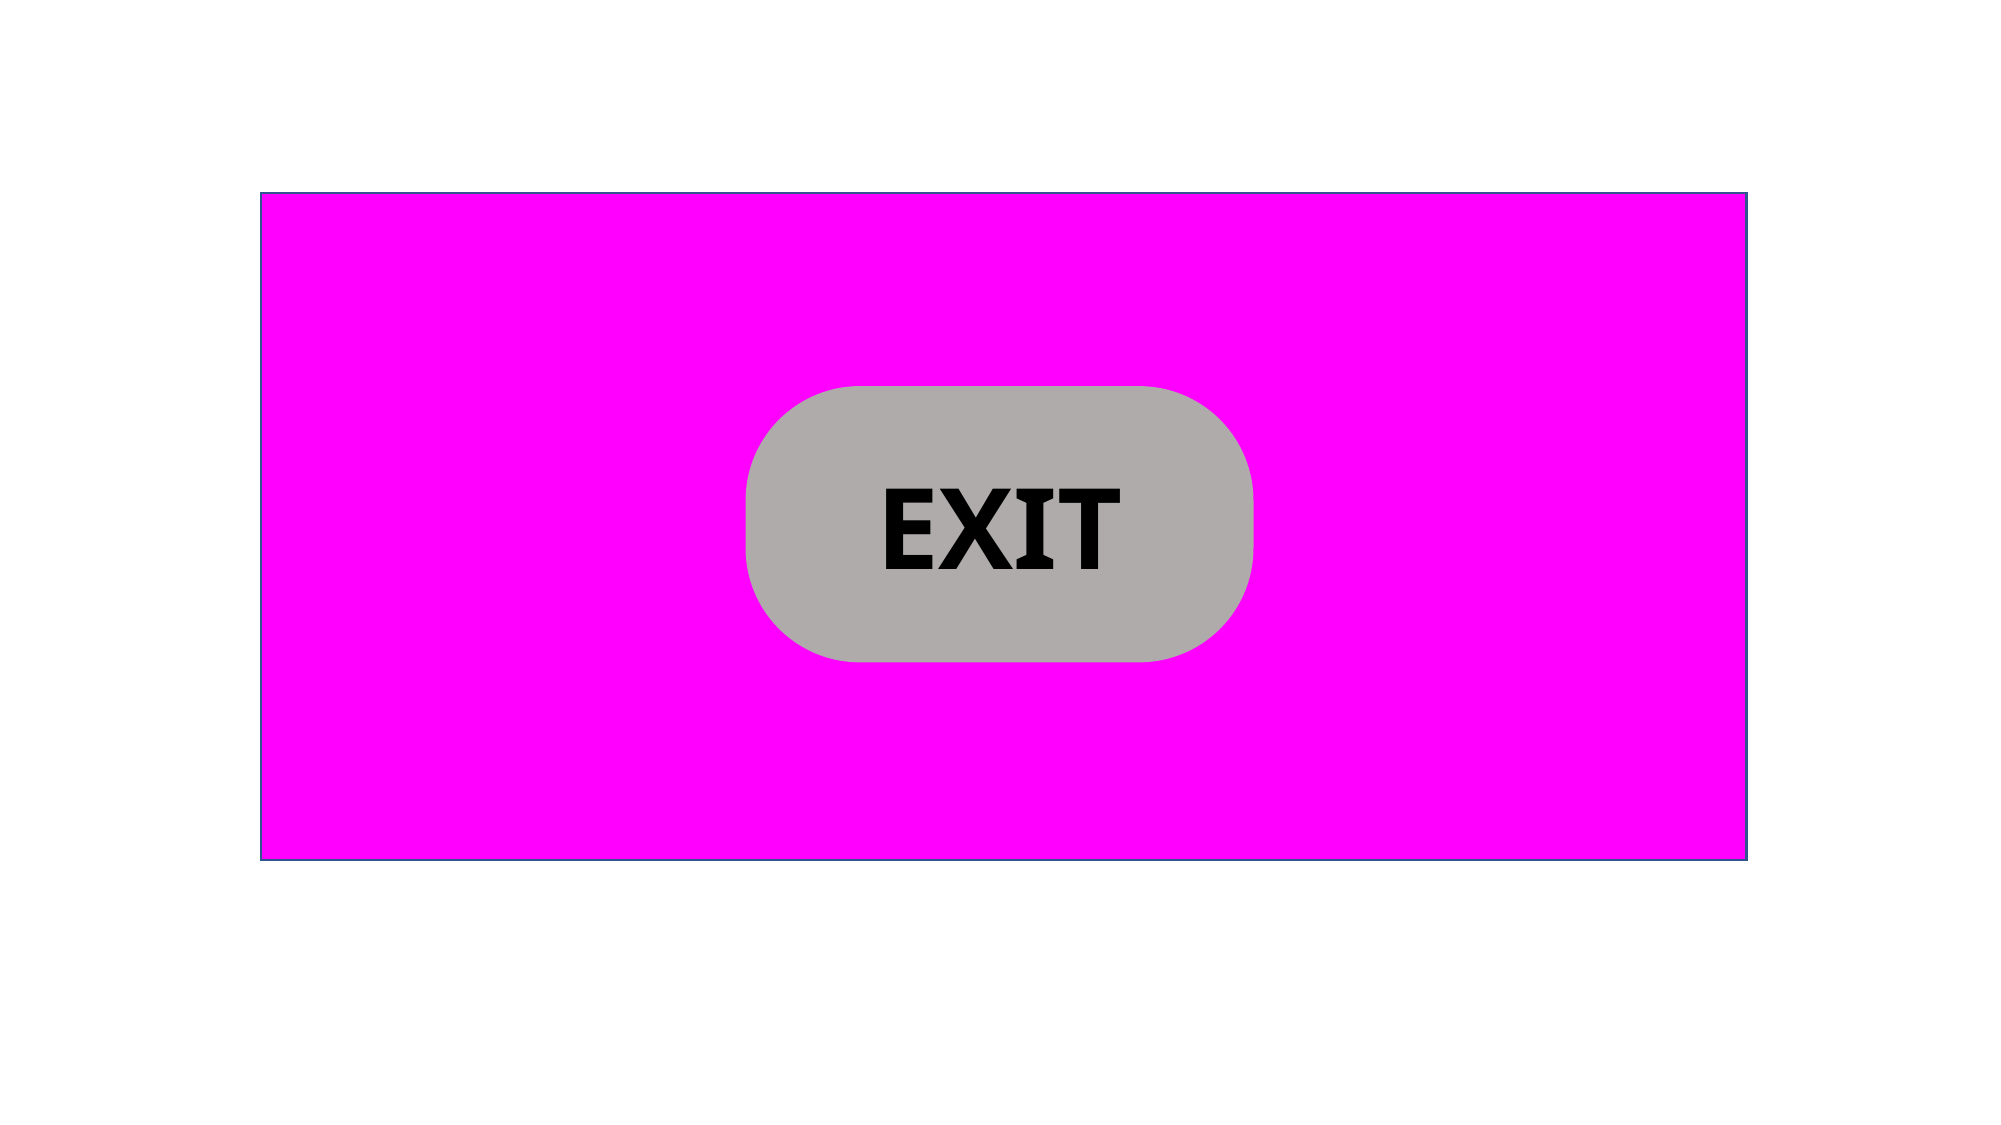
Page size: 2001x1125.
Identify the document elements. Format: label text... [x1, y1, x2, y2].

text_box EXIT [744, 385, 1255, 664]
text_box [260, 192, 1748, 861]
